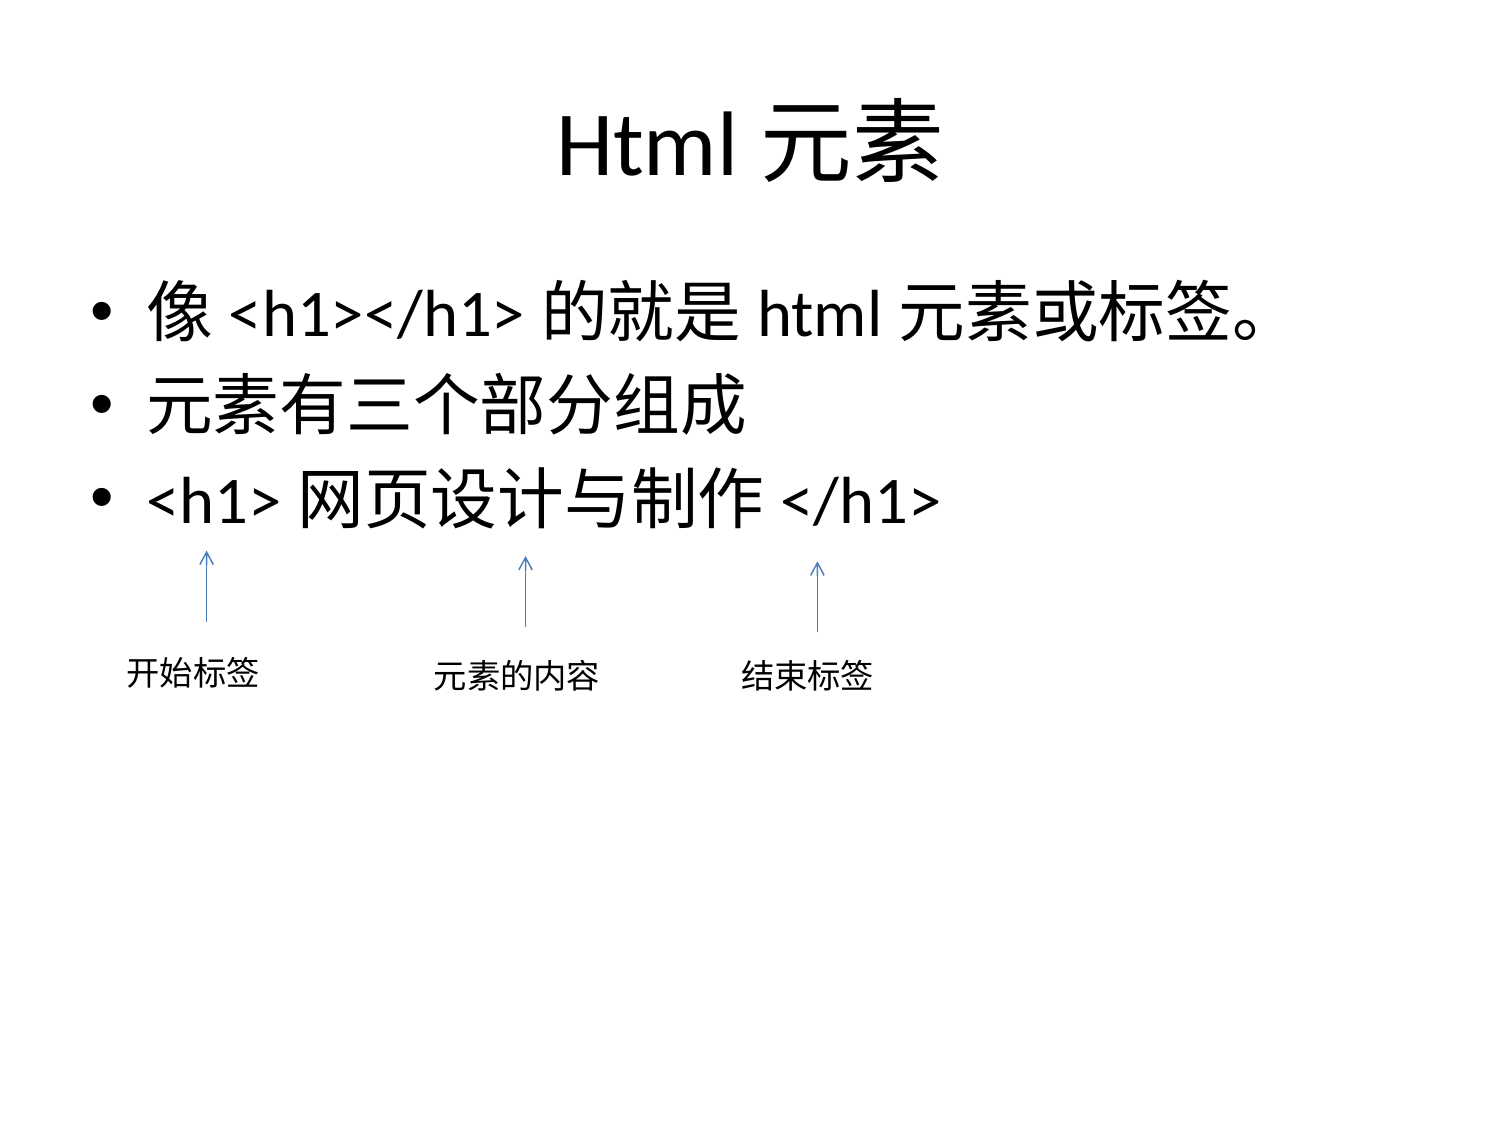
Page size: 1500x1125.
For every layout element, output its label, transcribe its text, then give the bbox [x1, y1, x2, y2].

text_box 开始标签 [112, 645, 302, 700]
title Html元素 [75, 45, 1425, 233]
text_box 结束标签 [726, 647, 916, 703]
list 像<h1></h1>的就是html元素或标签。 元素有三个部分组成 <h1>网页设计与制作</h1> [75, 262, 1425, 1005]
text_box 元素的内容 [419, 647, 632, 703]
